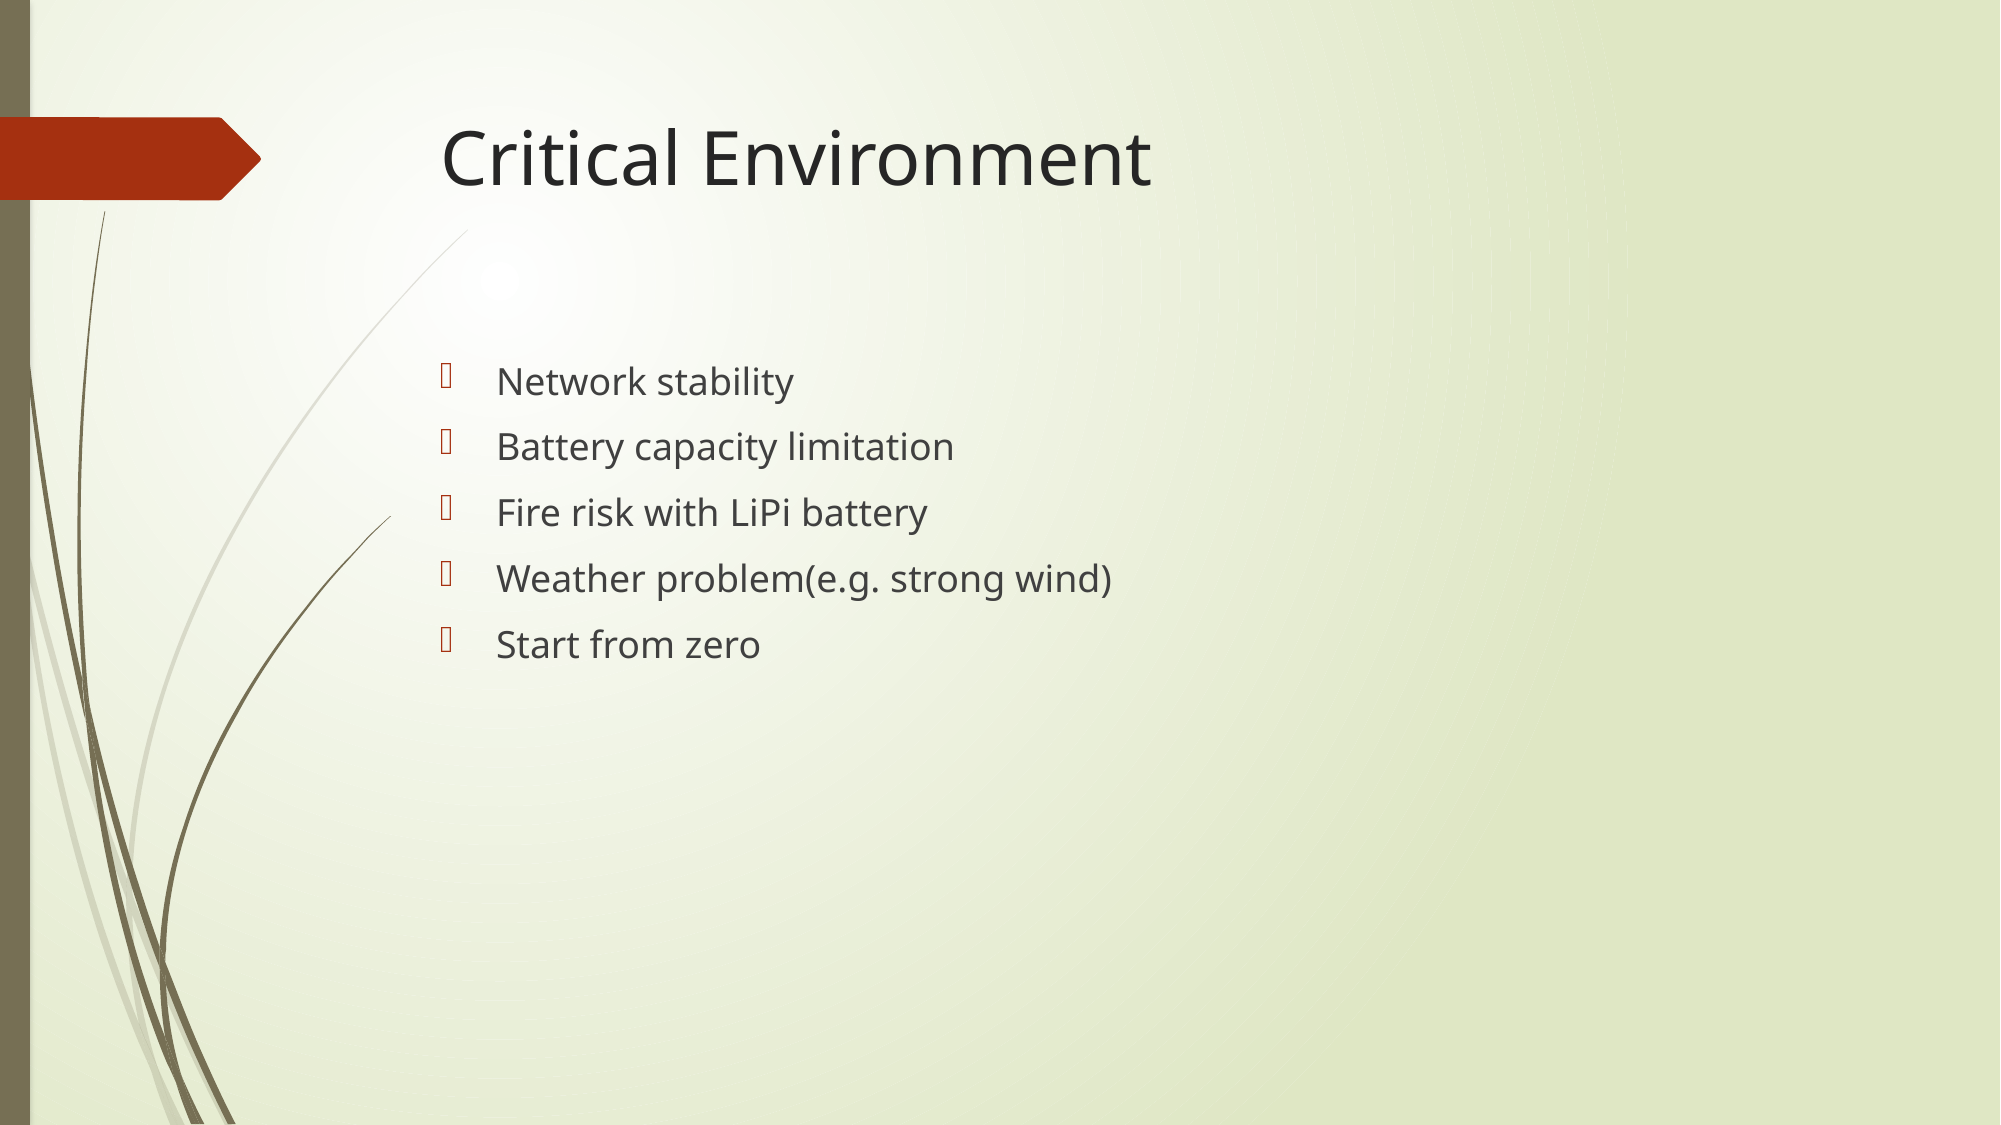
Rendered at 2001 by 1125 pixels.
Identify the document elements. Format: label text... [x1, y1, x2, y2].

title Critical Environment [425, 102, 1888, 313]
list Network stability Battery capacity limitation Fire risk with LiPi battery Weather problem(e.g. strong wind) Start from zero [424, 350, 1888, 970]
